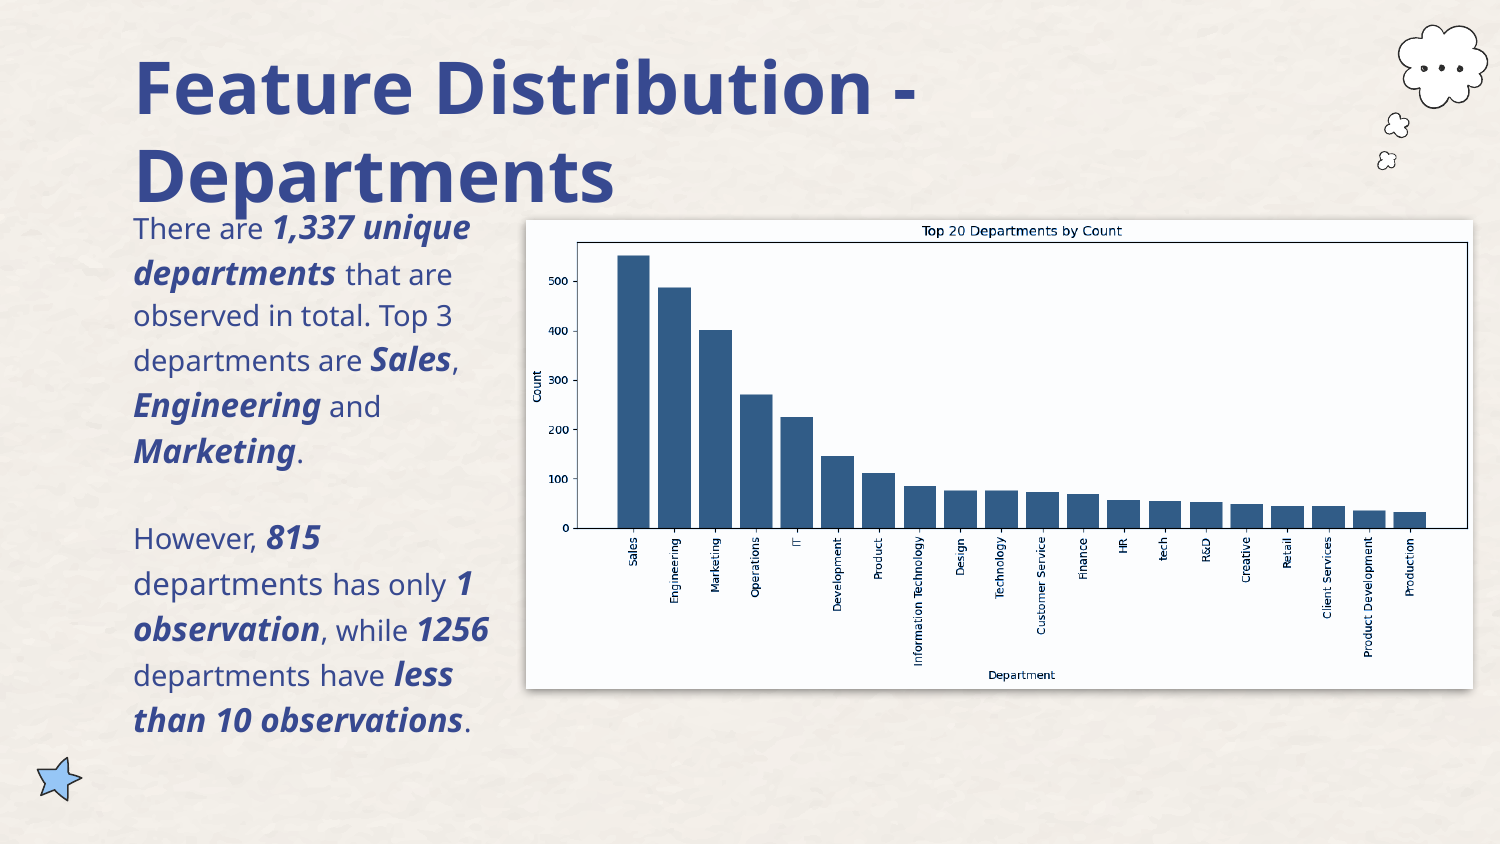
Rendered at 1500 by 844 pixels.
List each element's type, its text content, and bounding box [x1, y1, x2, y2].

subtitle There are 1,337 unique departments that are observed in total. Top 3 departments are Sales, Engineering and Marketing. However, 815 departments has only 1 observation, while 1256 departments have less than 10 observations. [118, 185, 505, 725]
title Feature Distribution - Departments [118, 26, 1392, 121]
picture [526, 220, 1474, 690]
